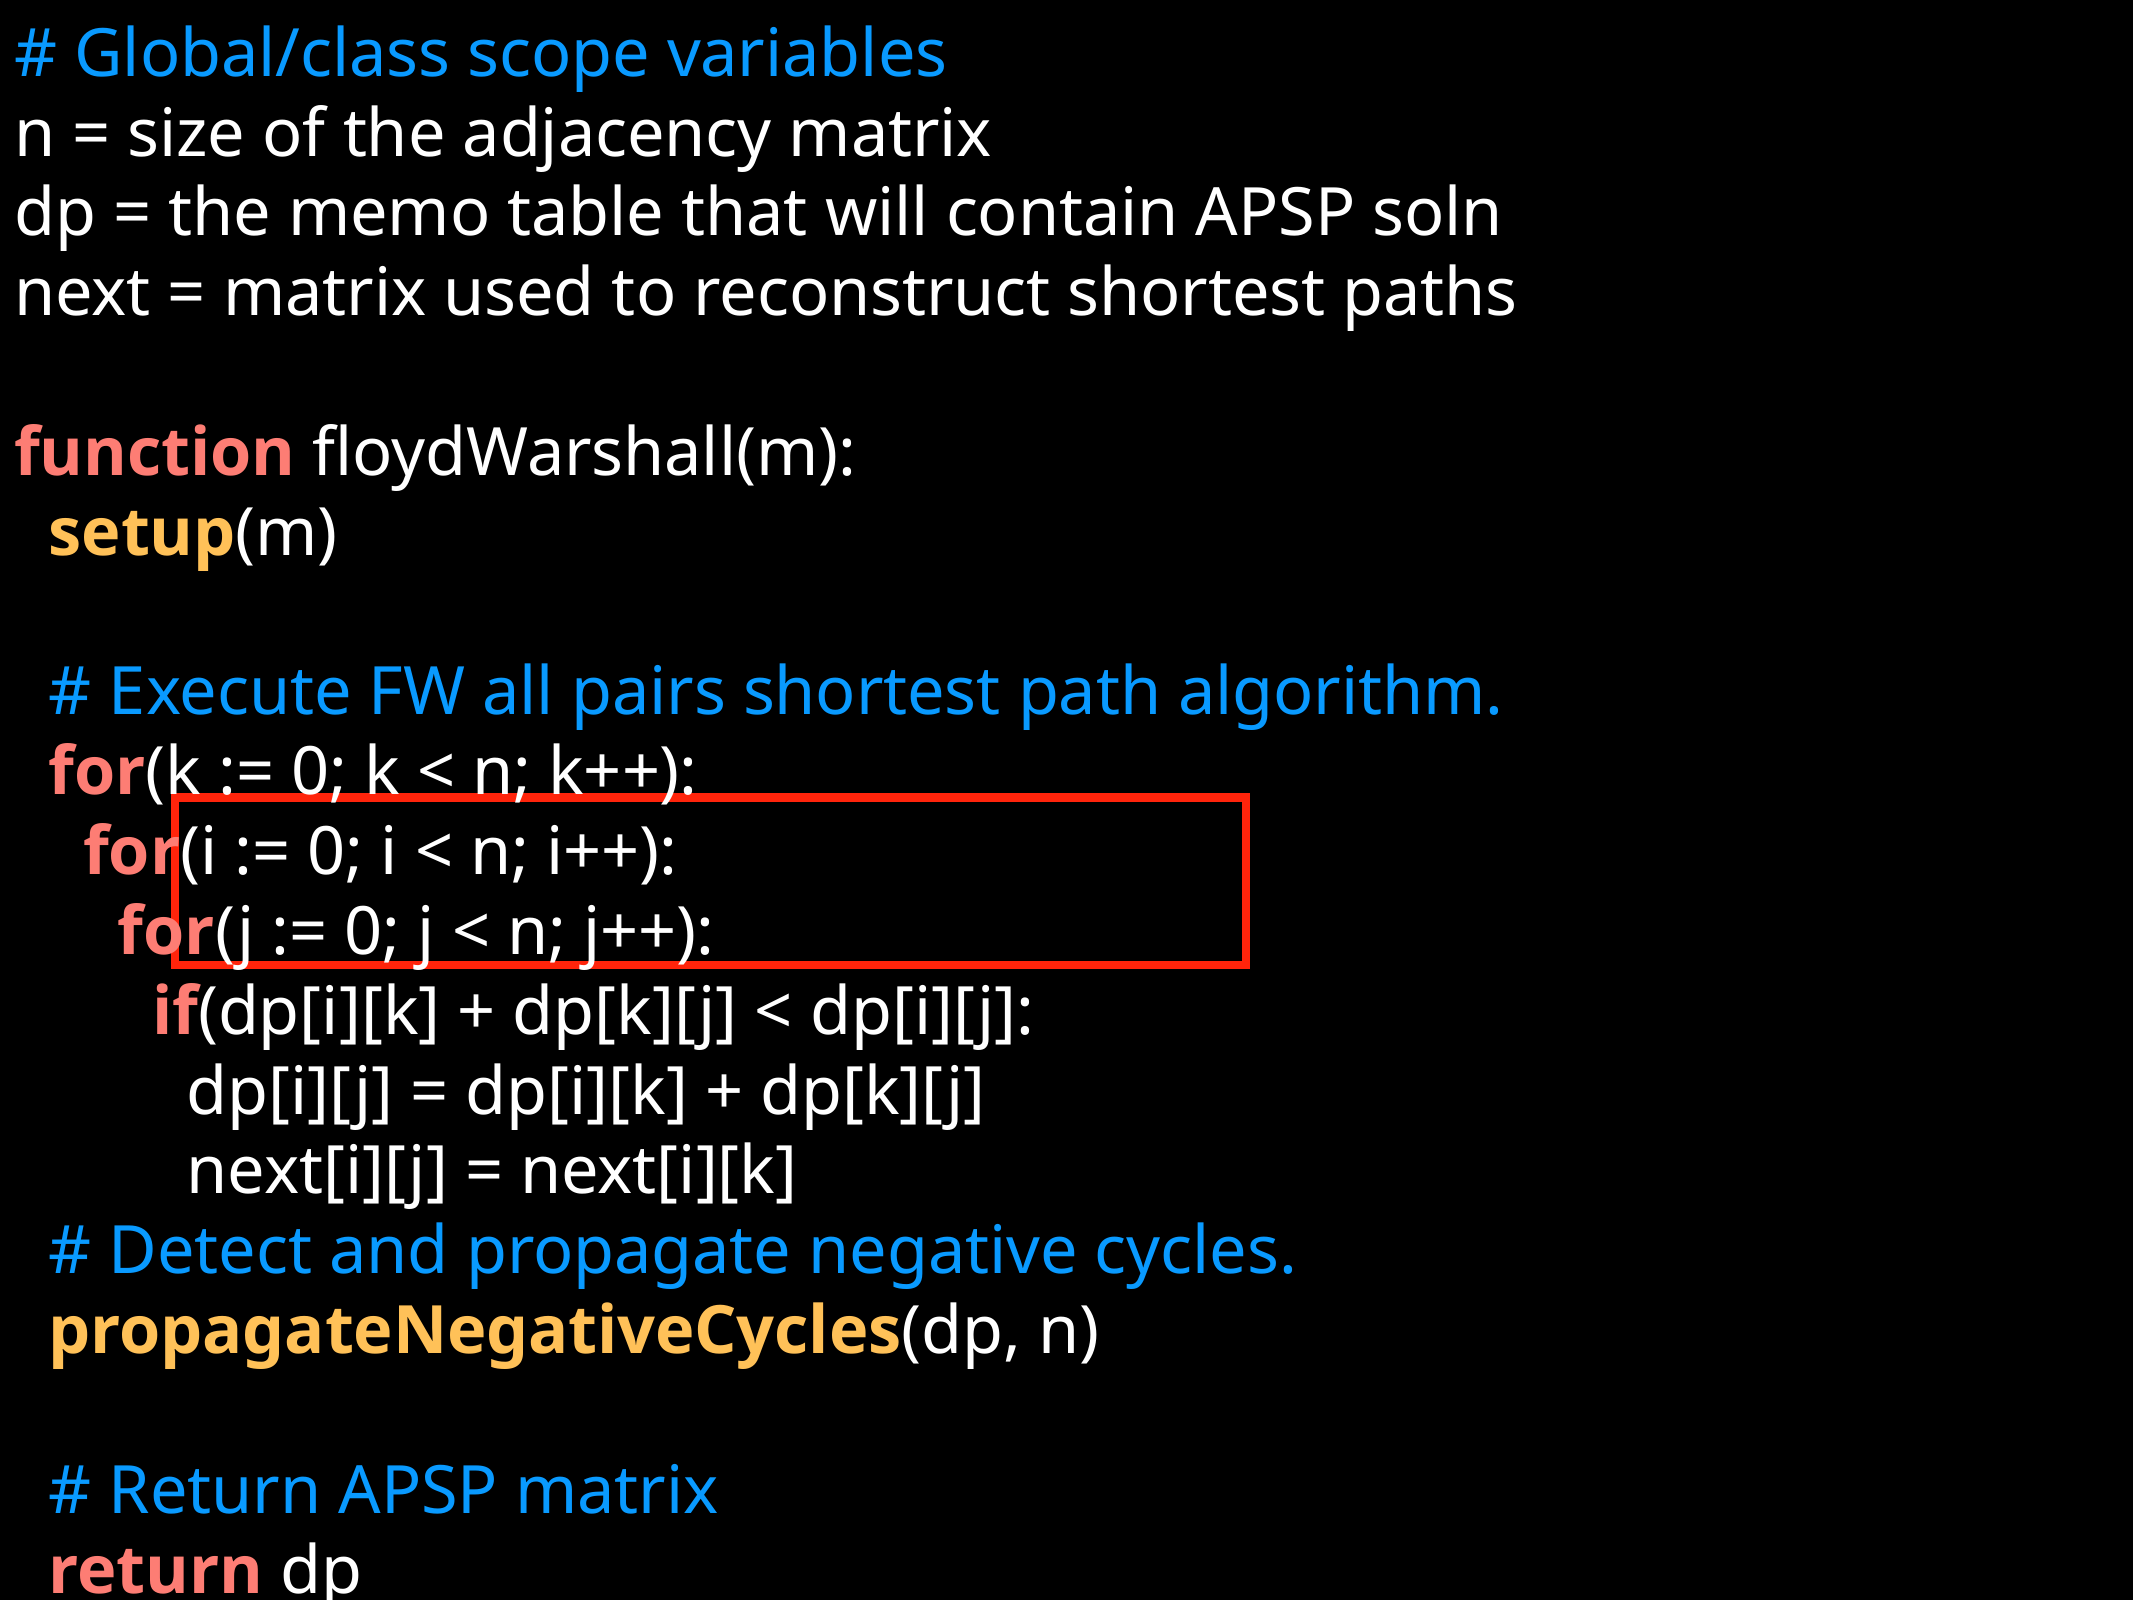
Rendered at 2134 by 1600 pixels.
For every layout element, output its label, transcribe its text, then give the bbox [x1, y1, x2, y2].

text_box # Global/class scope variables n = size of the adjacency matrix dp = the memo table that will contain APSP soln next = matrix used to reconstruct shortest paths function floydWarshall(m): setup(m) # Execute FW all pairs shortest path algorithm. for(k := 0; k < n; k++): for(i := 0; i < n; i++): for(j := 0; j < n; j++): if(dp[i][k] + dp[k][j] < dp[i][j]: dp[i][j] = dp[i][k] + dp[k][j] next[i][j] = next[i][k] # Detect and propagate negative cycles. propagateNegativeCycles(dp, n) # Return APSP matrix return dp [5, 1, 2134, 1600]
